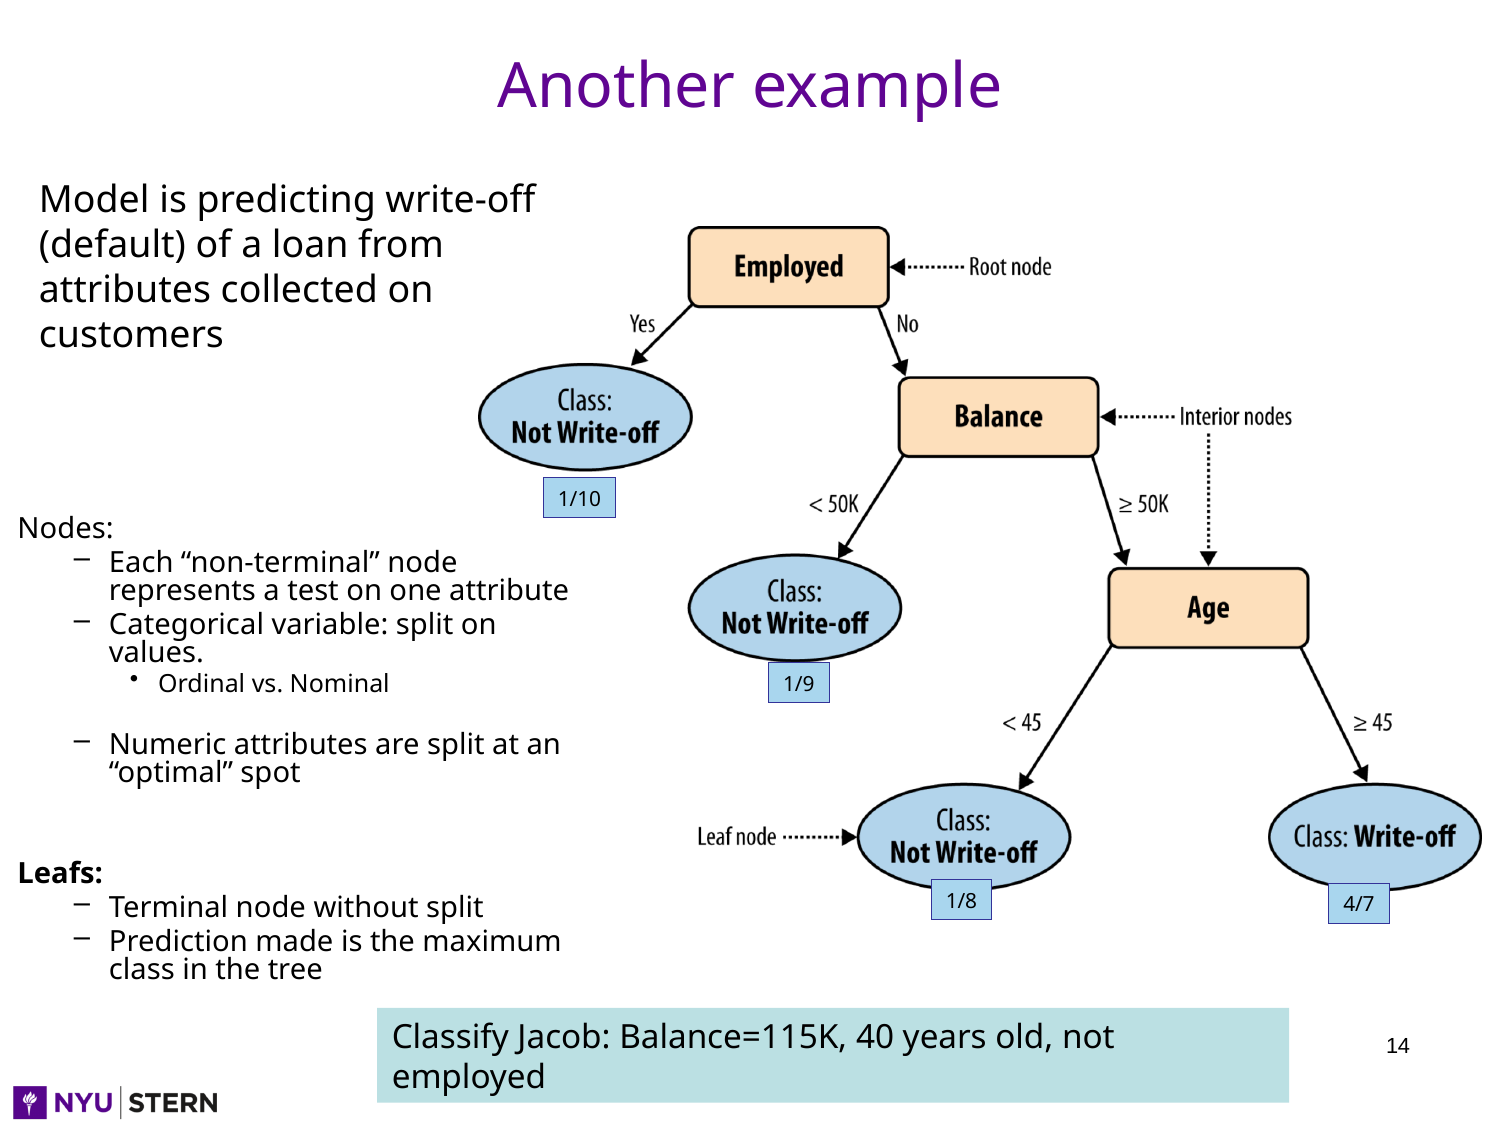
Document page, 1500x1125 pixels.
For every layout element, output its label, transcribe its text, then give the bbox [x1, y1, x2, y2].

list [410, 200, 1500, 909]
slide_number 14 [1290, 1024, 1426, 1103]
title Another example [75, 22, 1425, 142]
picture [0, 1038, 230, 1125]
text_box Classify Jacob: Balance=115K, 40 years old, not employed [377, 1007, 1290, 1103]
text_box 1/8 [931, 916, 992, 920]
text_box 4/7 [1328, 916, 1390, 924]
text_box Nodes: Each “non-terminal” node represents a test on one attribute Categorical variable: split on values. Ordinal vs. Nominal Numeric attributes are split at an “optimal” spot Leafs: Terminal node without split Prediction made is the maximum class in the tree [2, 508, 592, 1067]
text_box Model is predicting write-off (default) of a loan from attributes collected on customers [24, 167, 632, 363]
